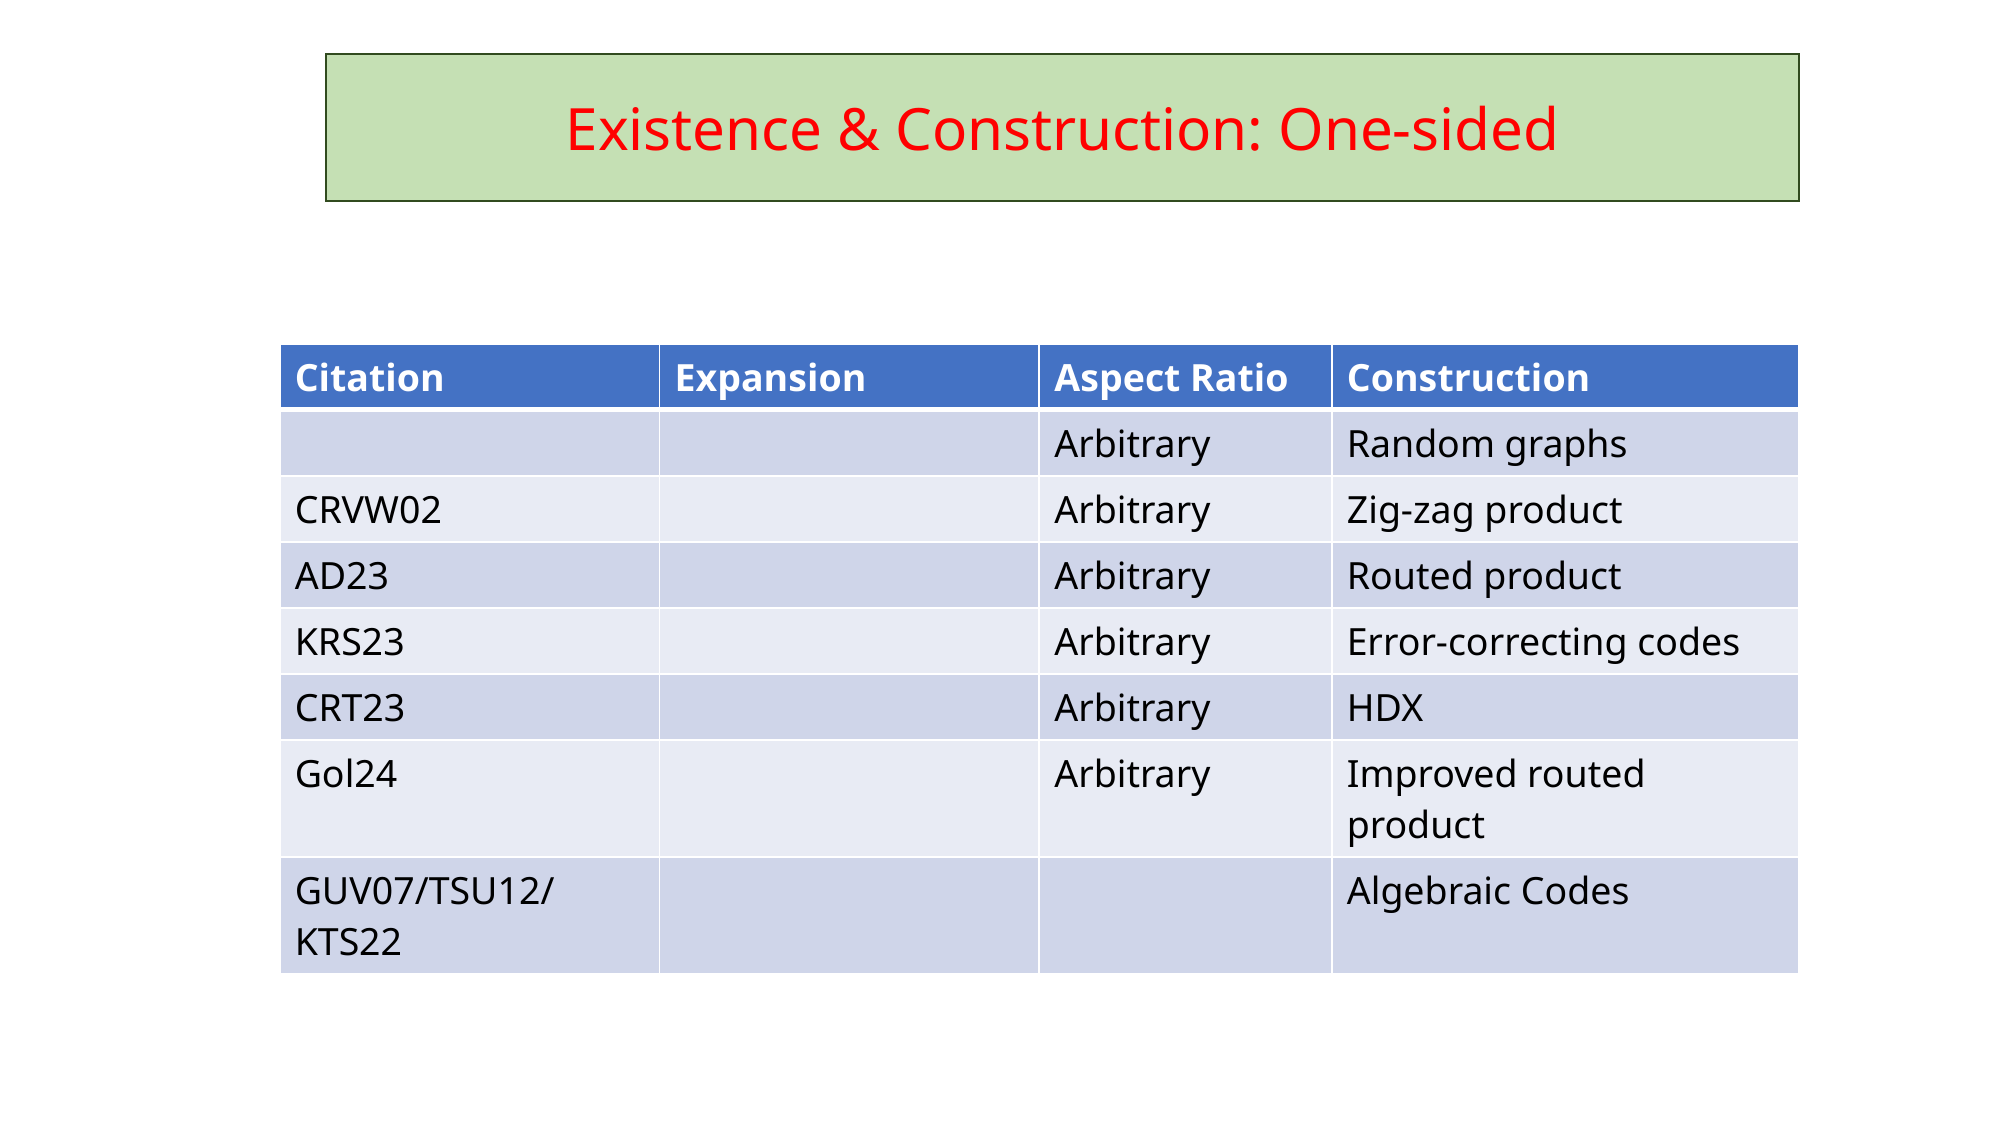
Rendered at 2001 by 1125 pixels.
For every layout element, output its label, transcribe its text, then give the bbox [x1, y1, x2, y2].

text_box Existence & Construction: One-sided [325, 53, 1800, 202]
